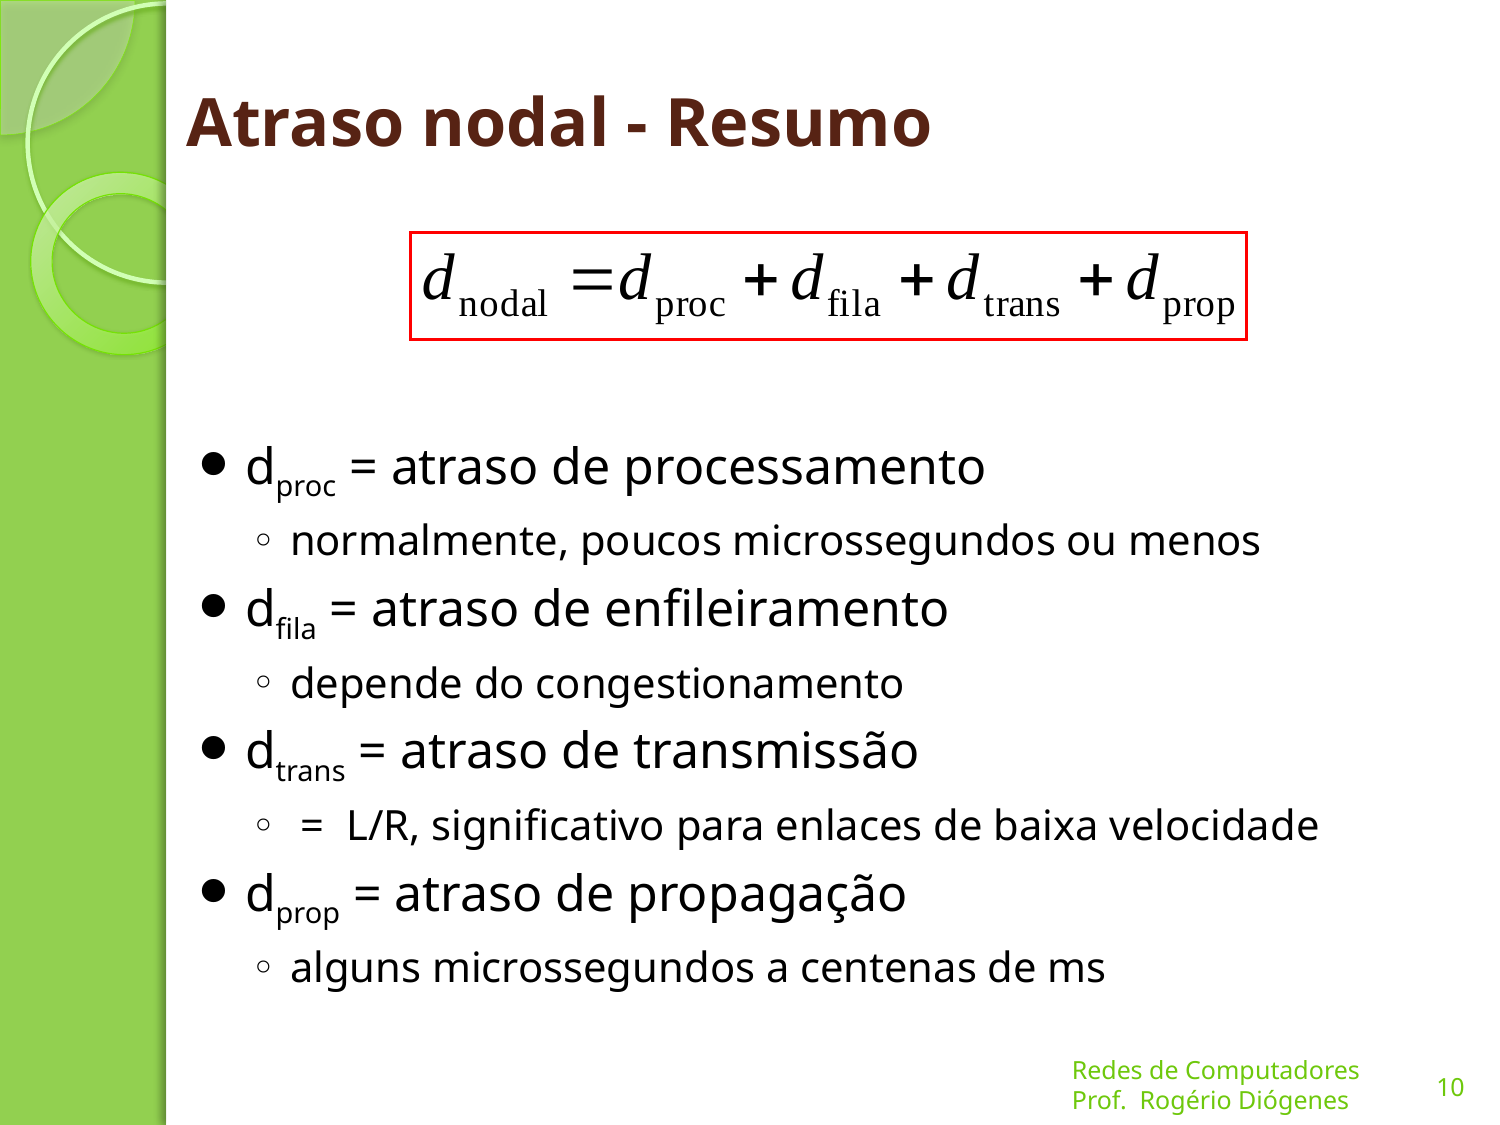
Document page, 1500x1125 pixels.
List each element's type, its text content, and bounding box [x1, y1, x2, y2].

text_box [411, 233, 1246, 339]
title Atraso nodal - Resumo [171, 26, 1476, 214]
slide_number 10 [1413, 1034, 1488, 1113]
footer Redes de Computadores Prof. Rogério Diógenes [1057, 1043, 1471, 1122]
text_box dproc = atraso de processamento normalmente, poucos microssegundos ou menos dfila = atraso de enfileiramento depende do congestionamento dtrans = atraso de transmissão = L/R, significativo para enlaces de baixa velocidade dprop = atraso de propagação alguns microssegundos a centenas de ms [170, 426, 1446, 1034]
